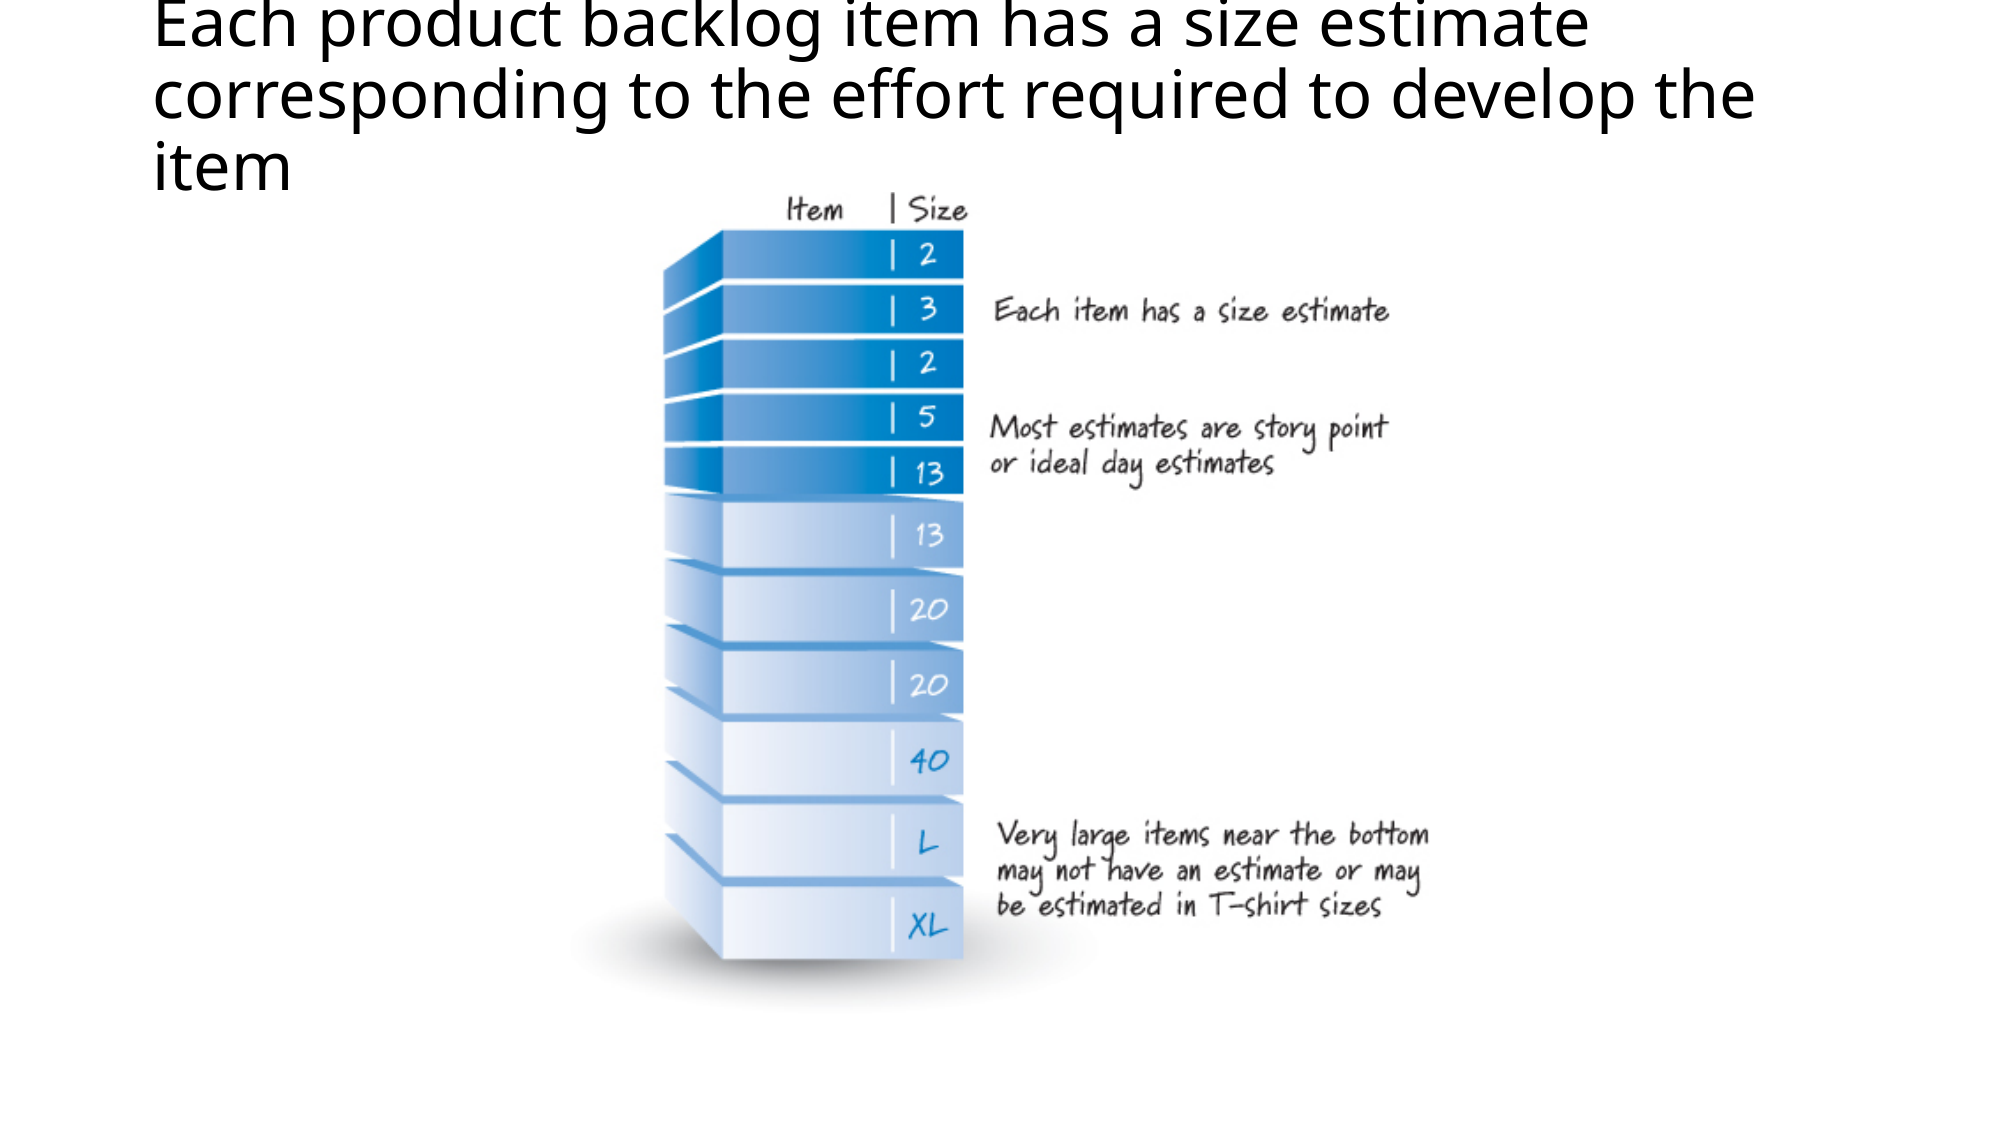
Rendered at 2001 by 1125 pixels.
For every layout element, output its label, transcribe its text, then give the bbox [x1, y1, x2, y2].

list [137, 192, 1863, 1014]
title Each product backlog item has a size estimate corresponding to the effort required to develop the item [137, 59, 1863, 192]
